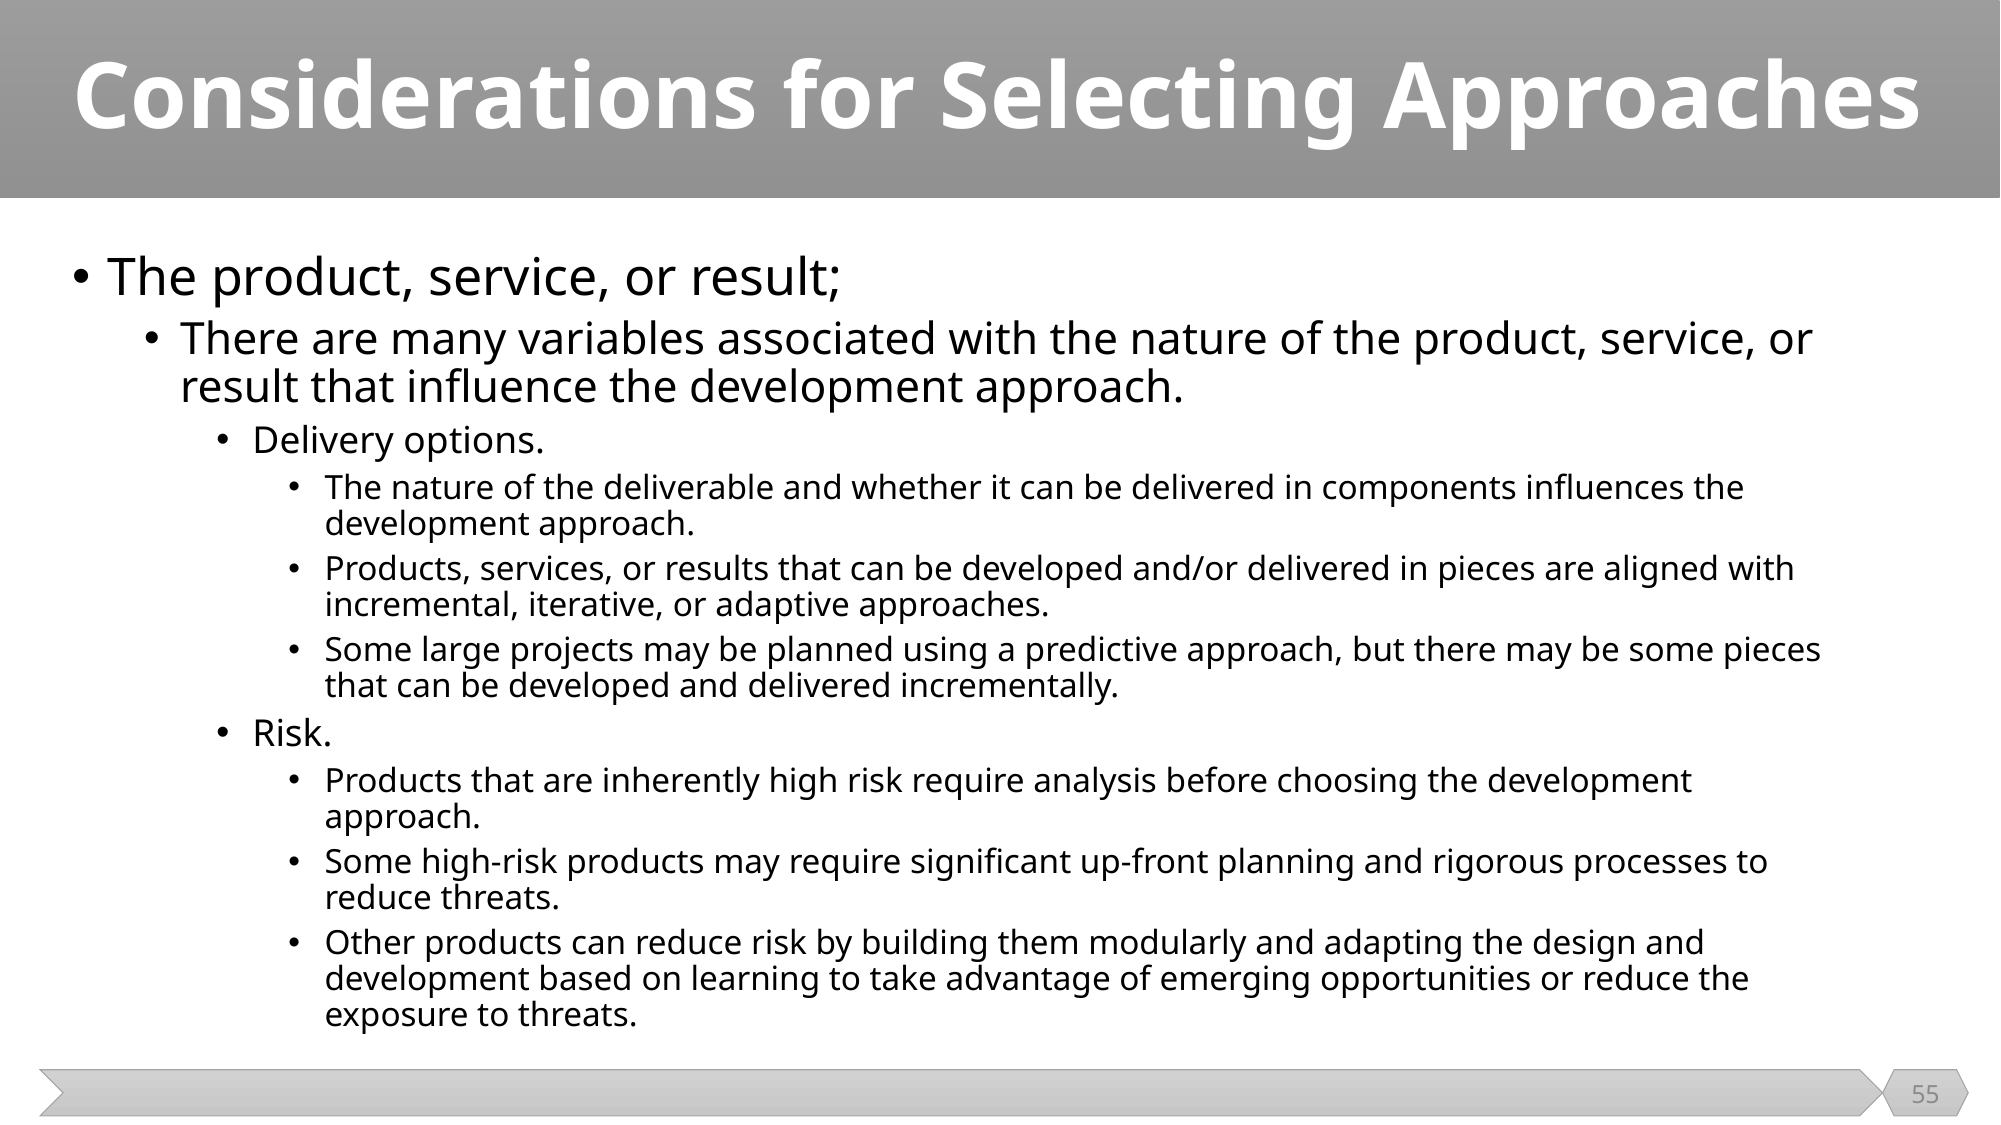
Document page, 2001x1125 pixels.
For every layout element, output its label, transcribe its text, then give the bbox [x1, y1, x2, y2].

list The product, service, or result; There are many variables associated with the nature of the product, service, or result that influence the development approach. Delivery options. The nature of the deliverable and whether it can be delivered in components influences the development approach. Products, services, or results that can be developed and/or delivered in pieces are aligned with incremental, iterative, or adaptive approaches. Some large projects may be planned using a predictive approach, but there may be some pieces that can be developed and delivered incrementally. Risk. Products that are inherently high risk require analysis before choosing the development approach. Some high-risk products may require significant up-front planning and rigorous processes to reduce threats. Other products can reduce risk by building them modularly and adapting the design and development based on learning to take advantage of emerging opportunities or reduce the exposure to threats. [56, 243, 1863, 1050]
slide_number 55 [1882, 1065, 1969, 1125]
title Considerations for Selecting Approaches [56, 0, 1969, 199]
